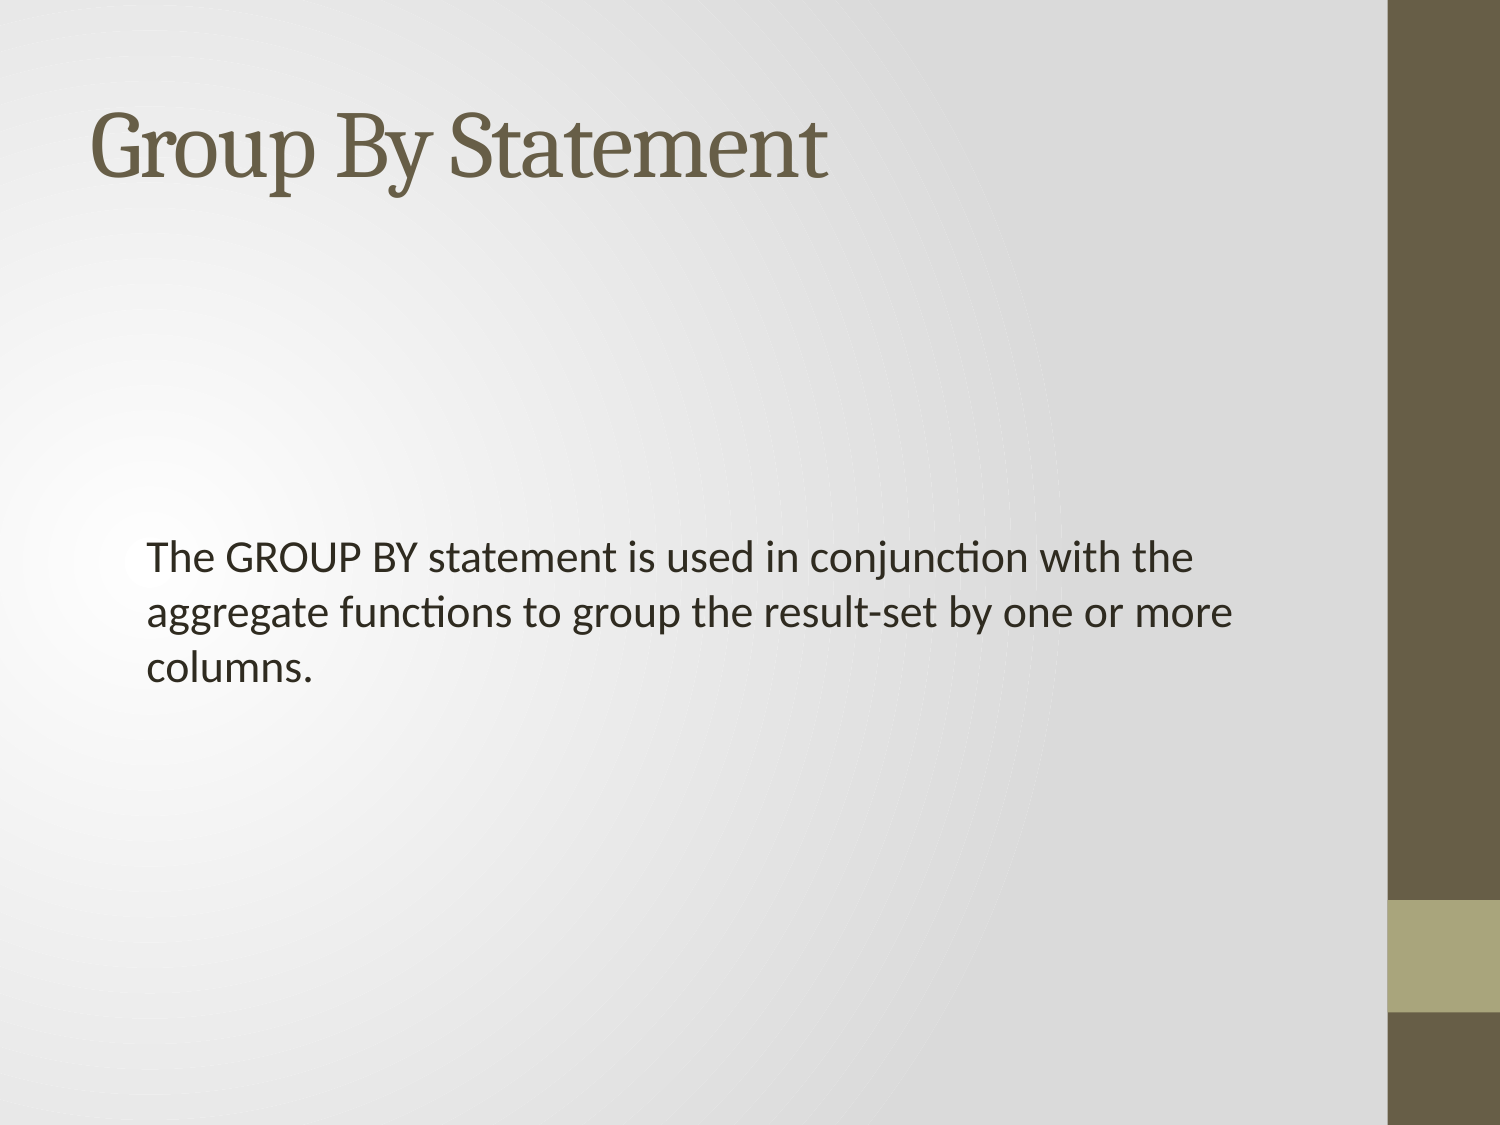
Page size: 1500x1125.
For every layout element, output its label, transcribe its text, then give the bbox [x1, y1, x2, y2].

title Group By Statement [75, 45, 1325, 233]
list The GROUP BY statement is used in conjunction with the aggregate functions to group the result-set by one or more columns. [75, 262, 1325, 1050]
